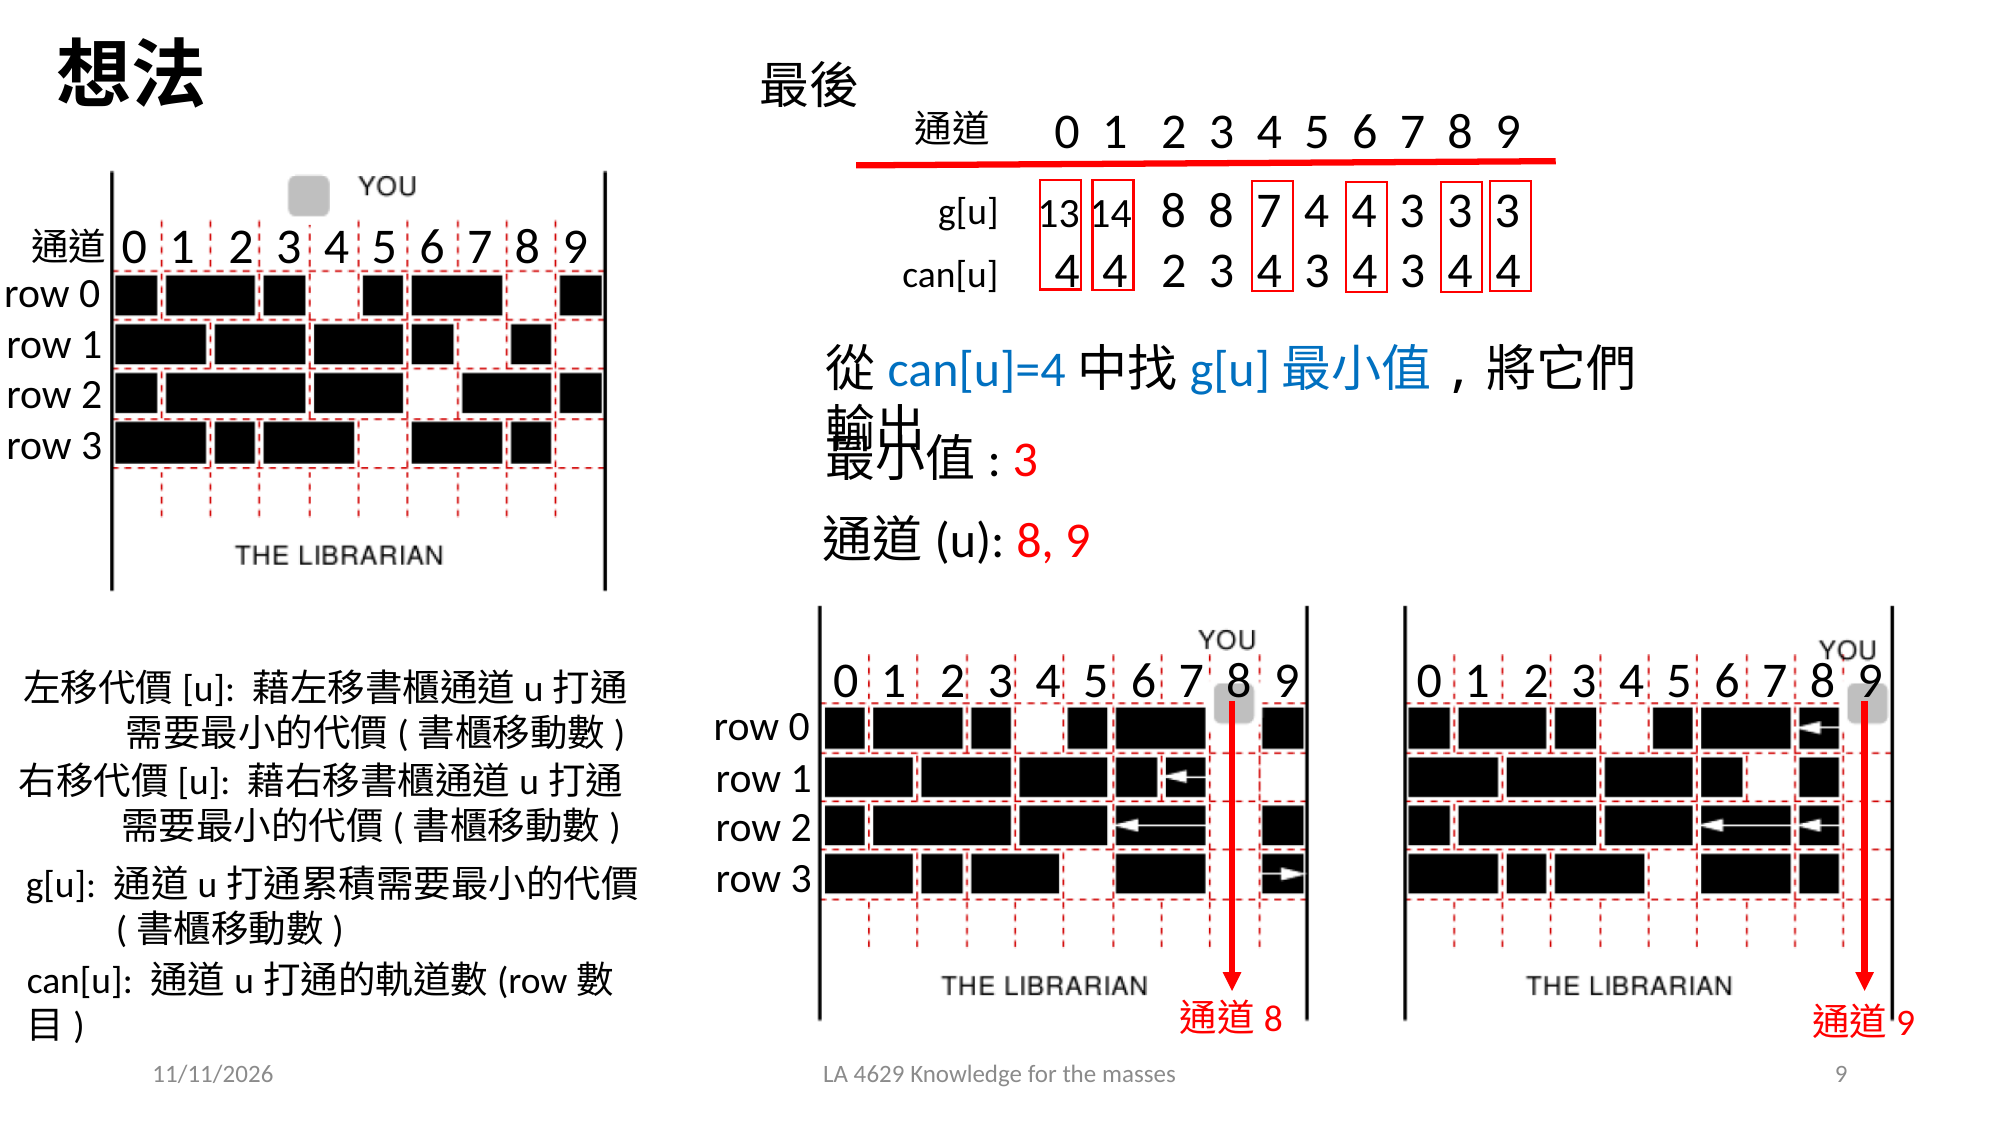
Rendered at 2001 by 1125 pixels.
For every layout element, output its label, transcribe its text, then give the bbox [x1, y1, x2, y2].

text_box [3, 656, 734, 856]
text_box 最小值: 3 [810, 419, 1076, 495]
footer LA 4629 Knowledge for the masses [662, 1042, 1338, 1103]
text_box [0, 257, 130, 477]
text_box 最後 [744, 46, 883, 121]
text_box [699, 690, 840, 910]
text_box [804, 587, 1932, 1052]
text_box 想法 [41, 19, 262, 124]
text_box 0 1 2 3 4 5 6 7 8 9 [1039, 91, 1556, 161]
text_box 通道(u): 8, 9 [807, 500, 1142, 576]
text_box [876, 169, 1556, 307]
slide_number 9 [1412, 1052, 1863, 1103]
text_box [855, 161, 1556, 166]
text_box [11, 856, 675, 1010]
text_box 從can[u]=4中找g[u]最小值,將它們輸出 [811, 329, 1692, 464]
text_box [16, 157, 623, 603]
text_box 通道 [900, 97, 1014, 157]
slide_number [137, 1042, 588, 1103]
